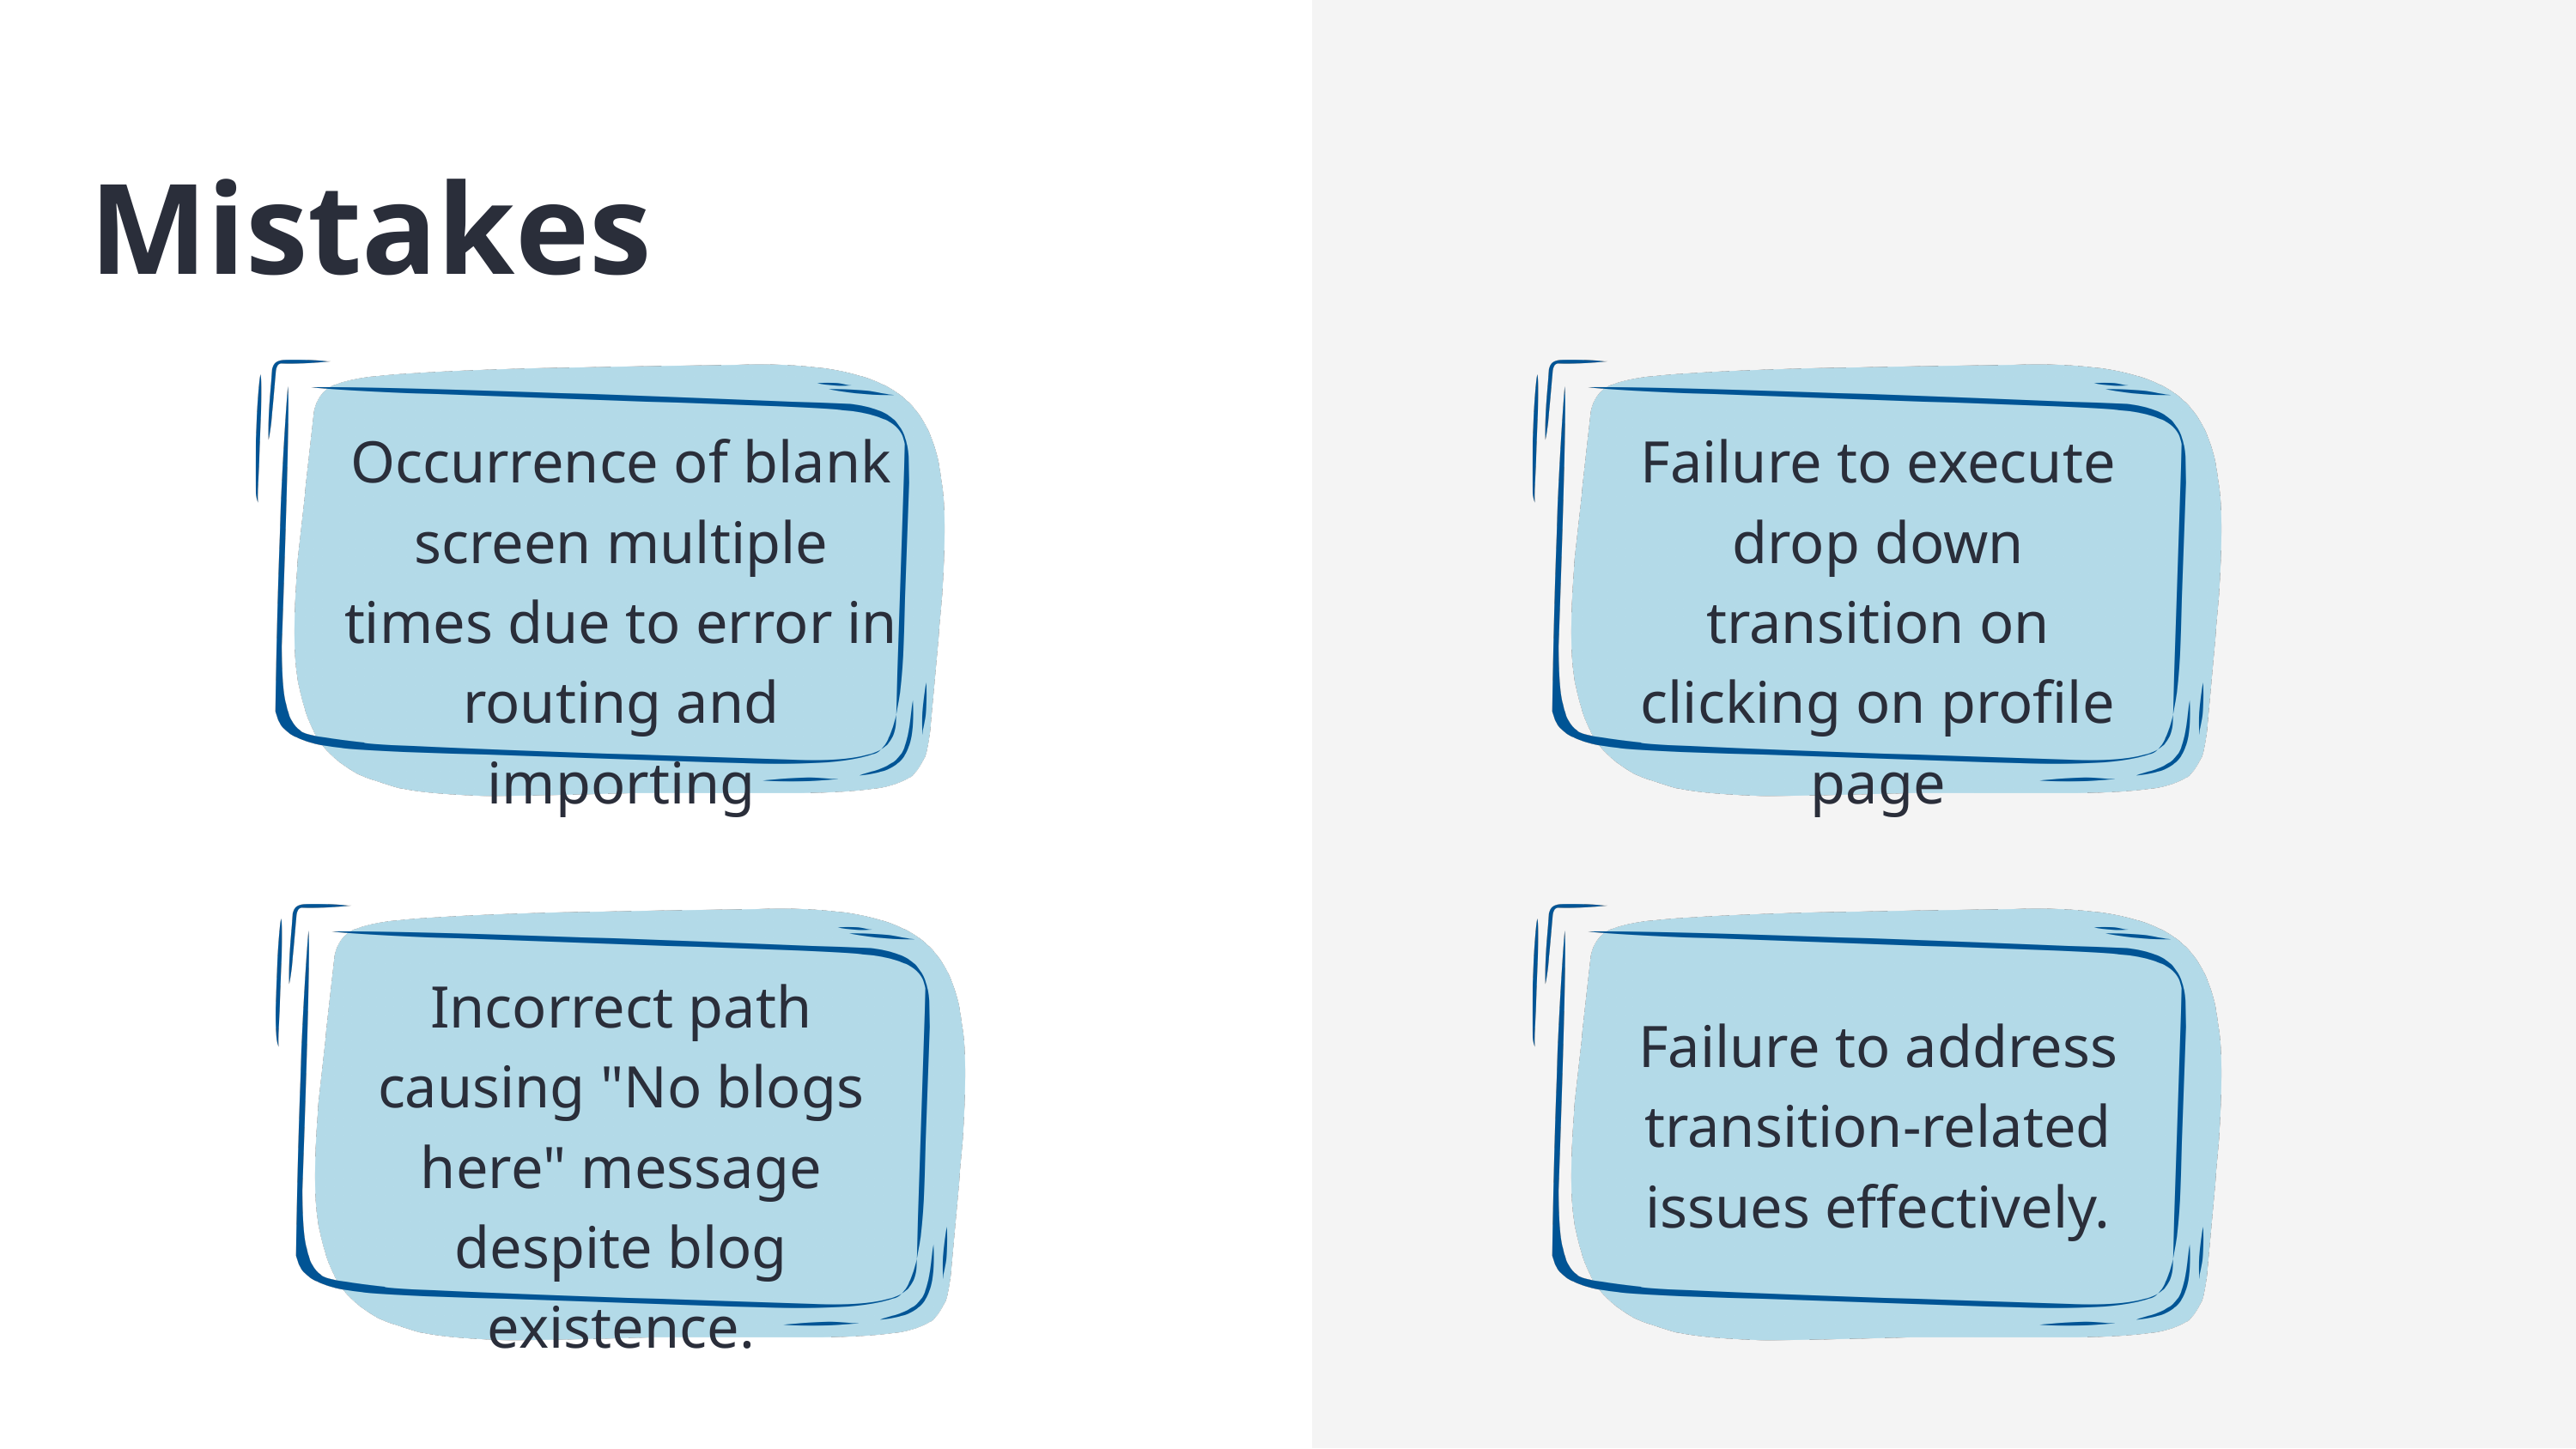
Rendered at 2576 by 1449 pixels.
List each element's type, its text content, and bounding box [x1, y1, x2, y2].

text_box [89, 144, 1006, 397]
text_box [255, 404, 947, 797]
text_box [1311, 0, 2576, 1449]
text_box [276, 904, 968, 1341]
text_box Incorrect path causing "No blogs here" message despite blog existence. [331, 959, 911, 1360]
text_box Occurrence of blank screen multiple times due to error in routing and importing [342, 414, 901, 815]
